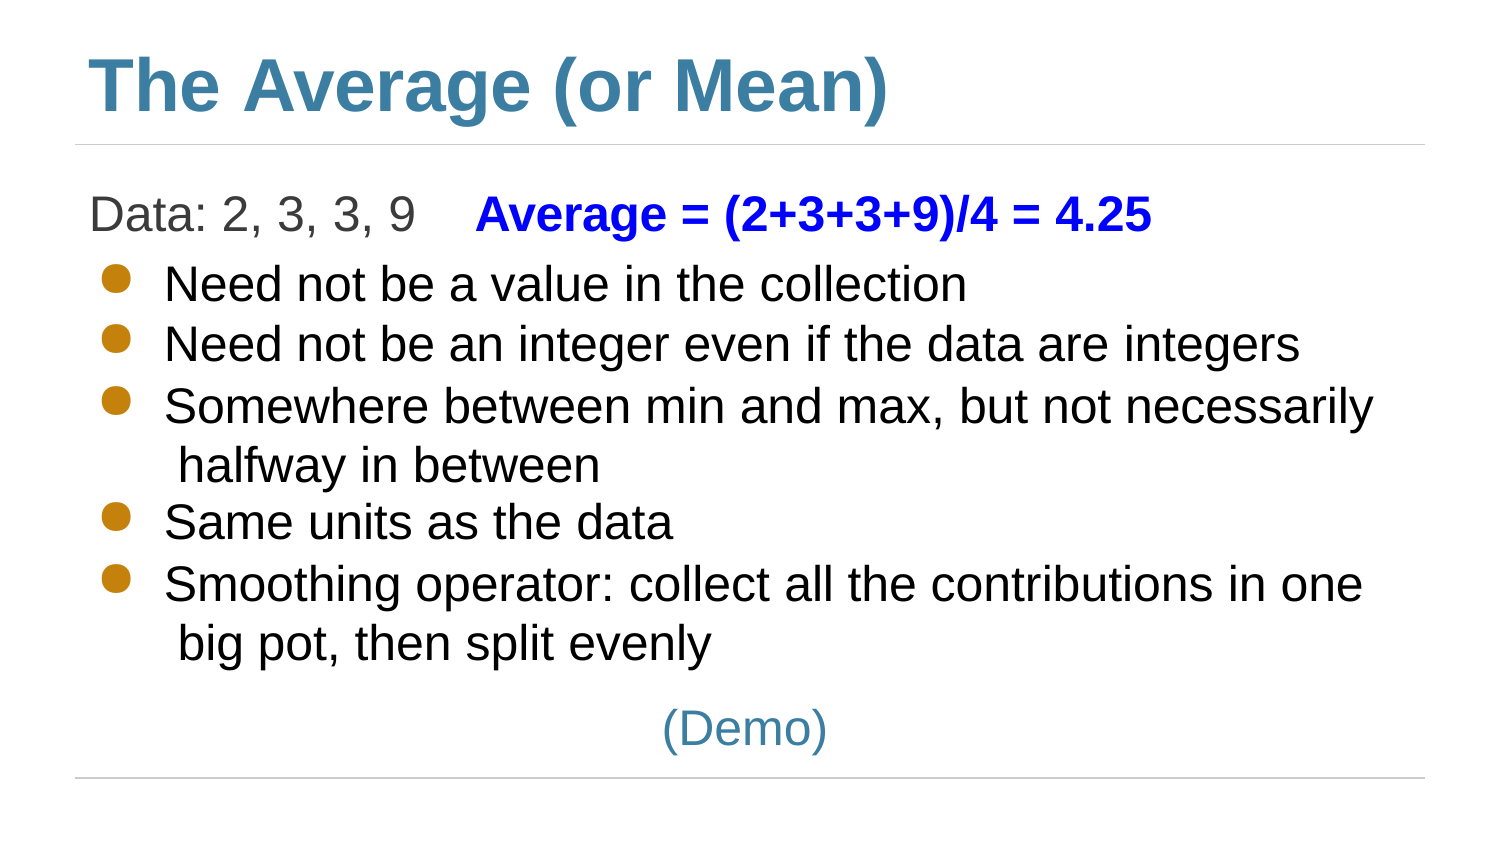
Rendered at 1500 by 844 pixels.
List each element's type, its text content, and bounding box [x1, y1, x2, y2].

text_box Data: 2, 3, 3, 9 Average = (2+3+3+9)/4 = 4.25 Need not be a value in the collection Need not be an integer even if the data are integers Somewhere between min and max, but not necessarily halfway in between Same units as the data Smoothing operator: collect all the contributions in one big pot, then split evenly (Demo) [86, 169, 1380, 756]
title The Average (or Mean) [86, 34, 894, 169]
